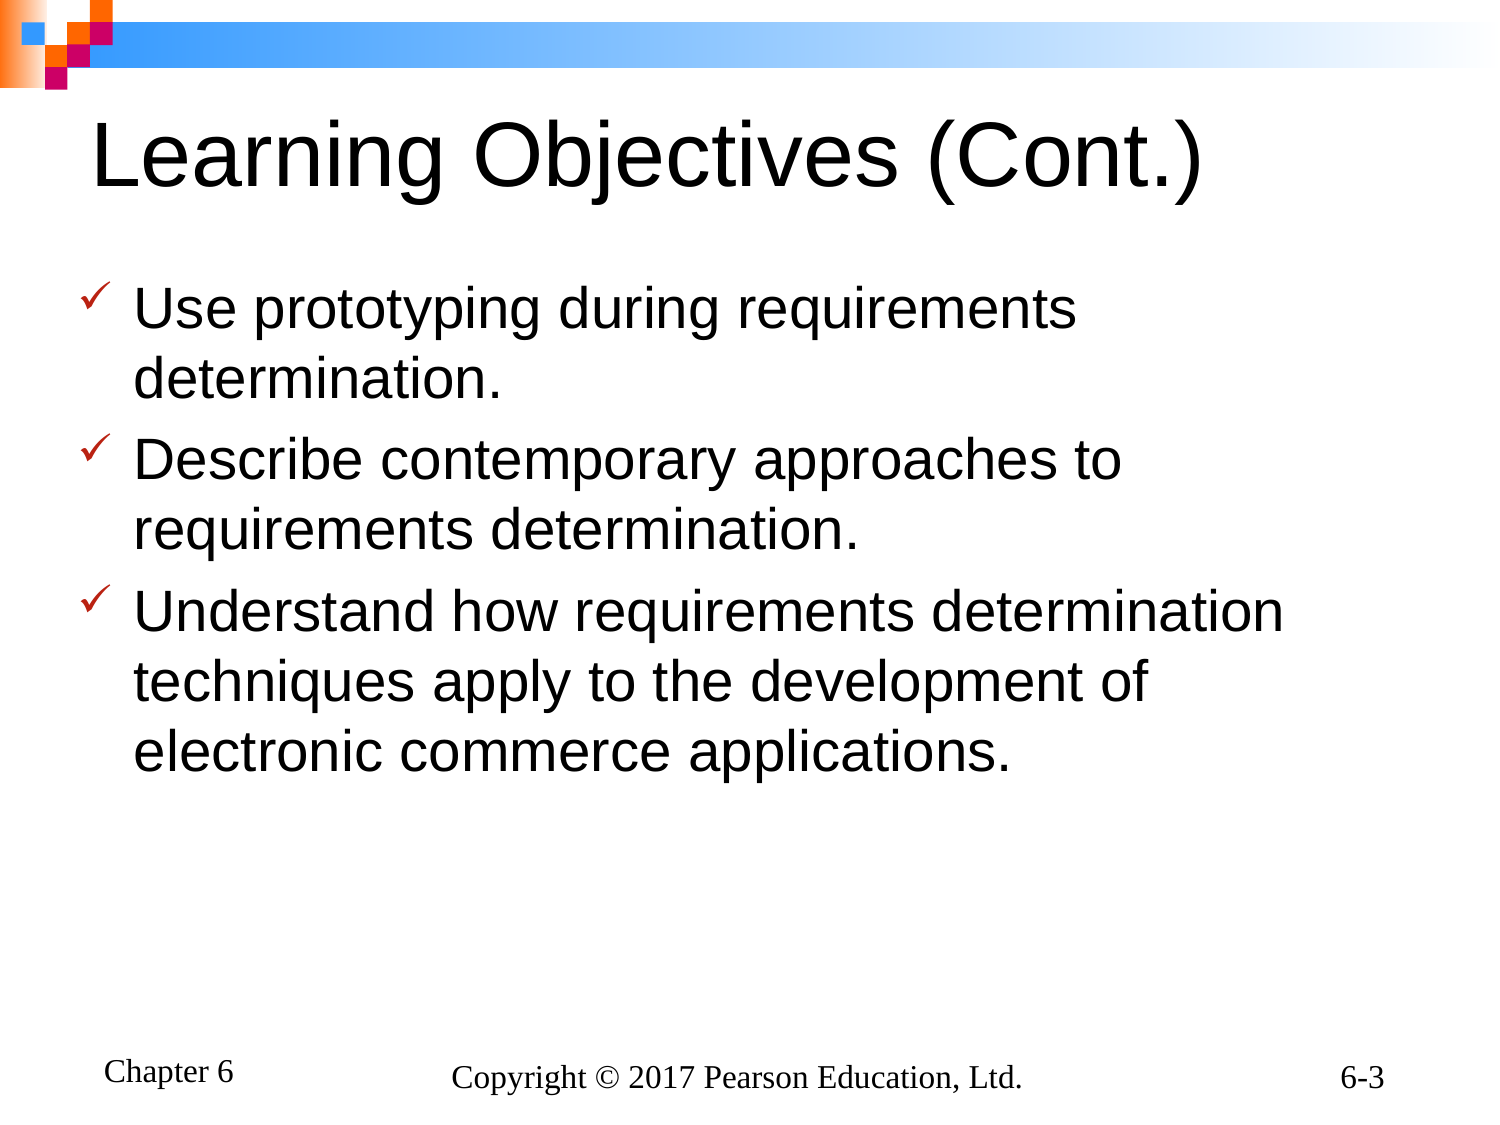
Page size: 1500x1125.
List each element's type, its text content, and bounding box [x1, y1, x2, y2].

title Learning Objectives (Cont.) [75, 75, 1425, 225]
list Use prototyping during requirements determination. Describe contemporary approaches to requirements determination. Understand how requirements determination techniques apply to the development of electronic commerce applications. [62, 262, 1413, 925]
